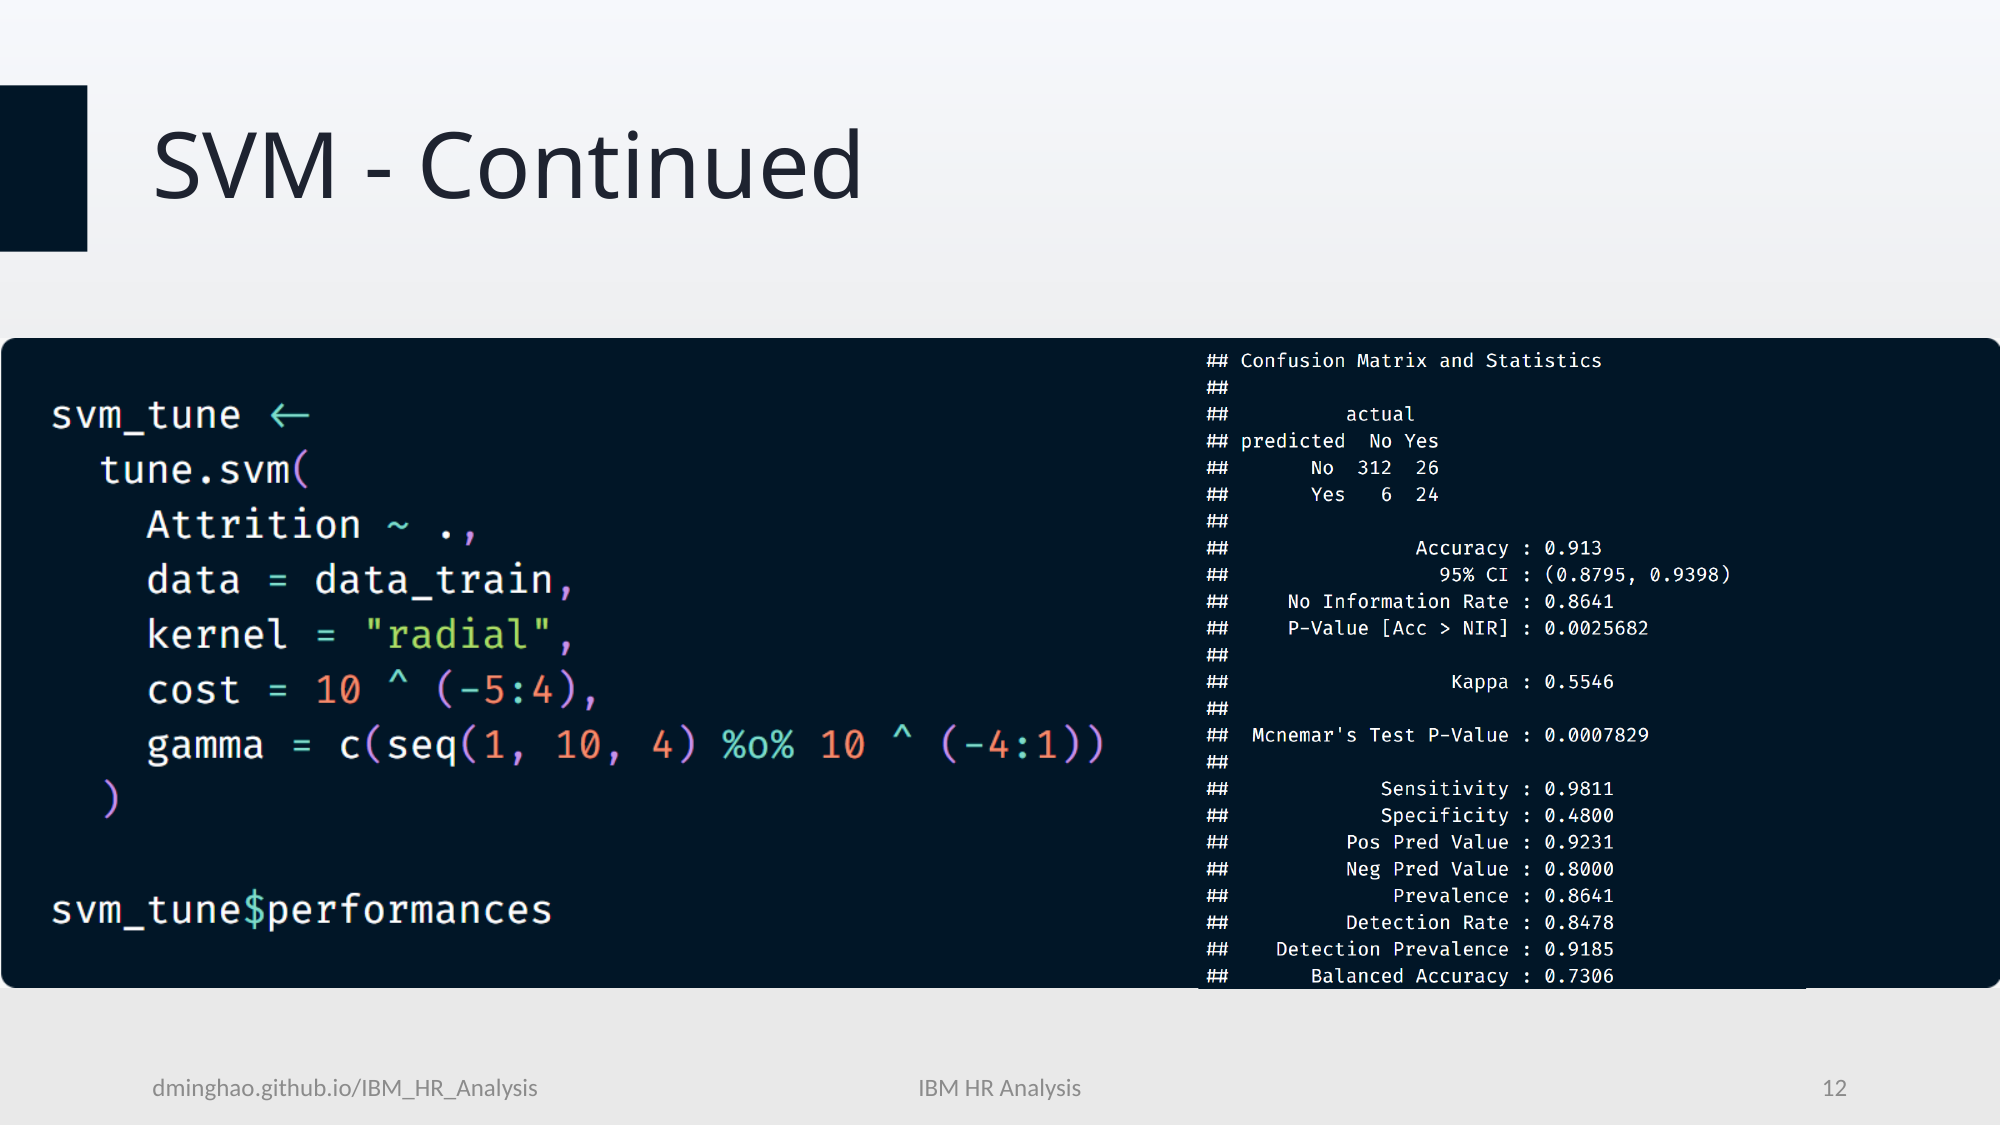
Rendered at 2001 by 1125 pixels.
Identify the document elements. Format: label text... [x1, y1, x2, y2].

picture [0, 338, 2000, 989]
slide_number dminghao.github.io/IBM_HR_Analysis [137, 1056, 588, 1117]
footer IBM HR Analysis [662, 1056, 1338, 1117]
slide_number 12 [1412, 1056, 1863, 1117]
title SVM - Continued​ [137, 59, 1879, 278]
